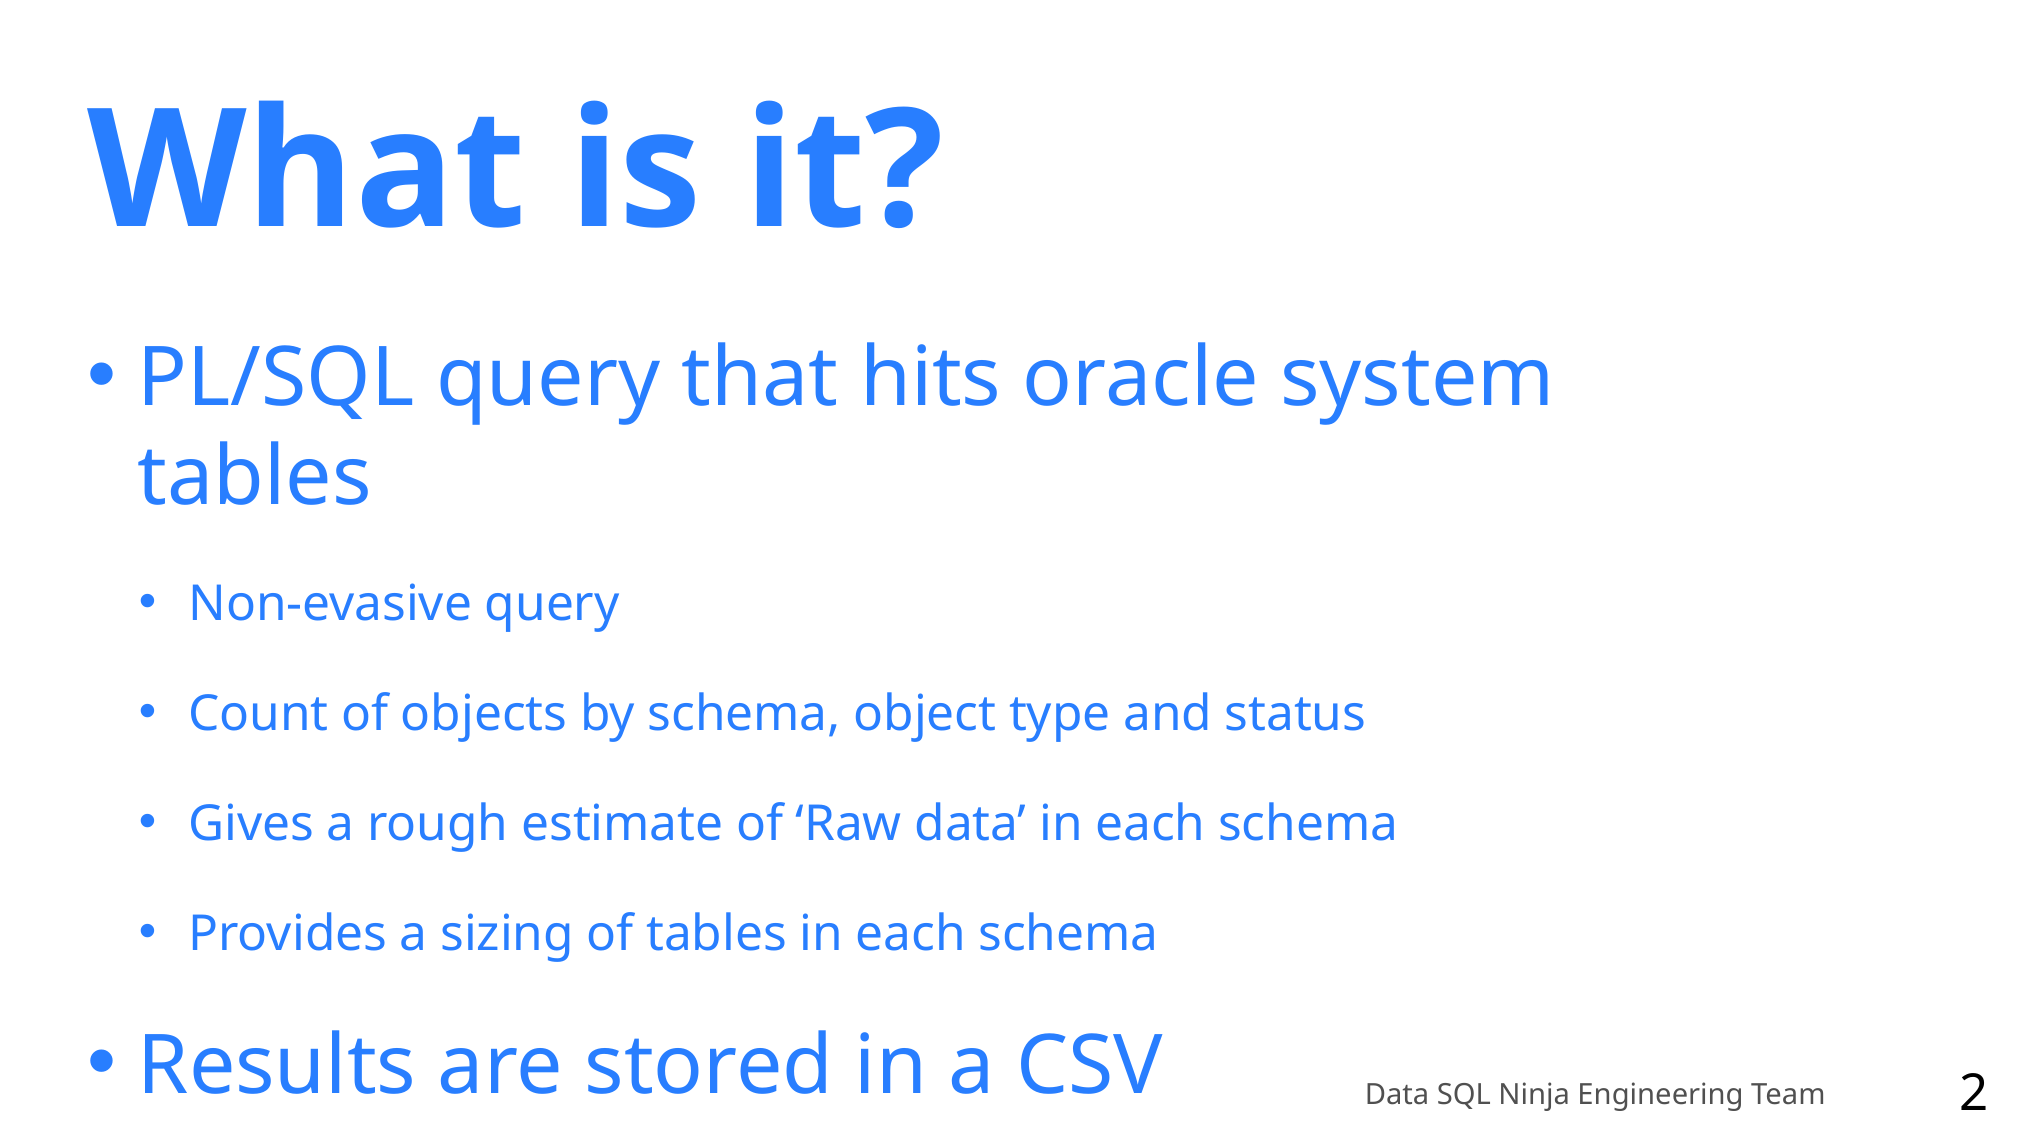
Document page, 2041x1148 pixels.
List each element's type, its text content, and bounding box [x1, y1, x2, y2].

list What is it? PL/SQL query that hits oracle system tables Non-evasive query Count of objects by schema, object type and status Gives a rough estimate of ‘Raw data’ in each schema Provides a sizing of tables in each schema Results are stored in a CSV [57, 46, 1690, 1125]
text_box Data SQL Ninja Engineering Team [1334, 1063, 2029, 1127]
